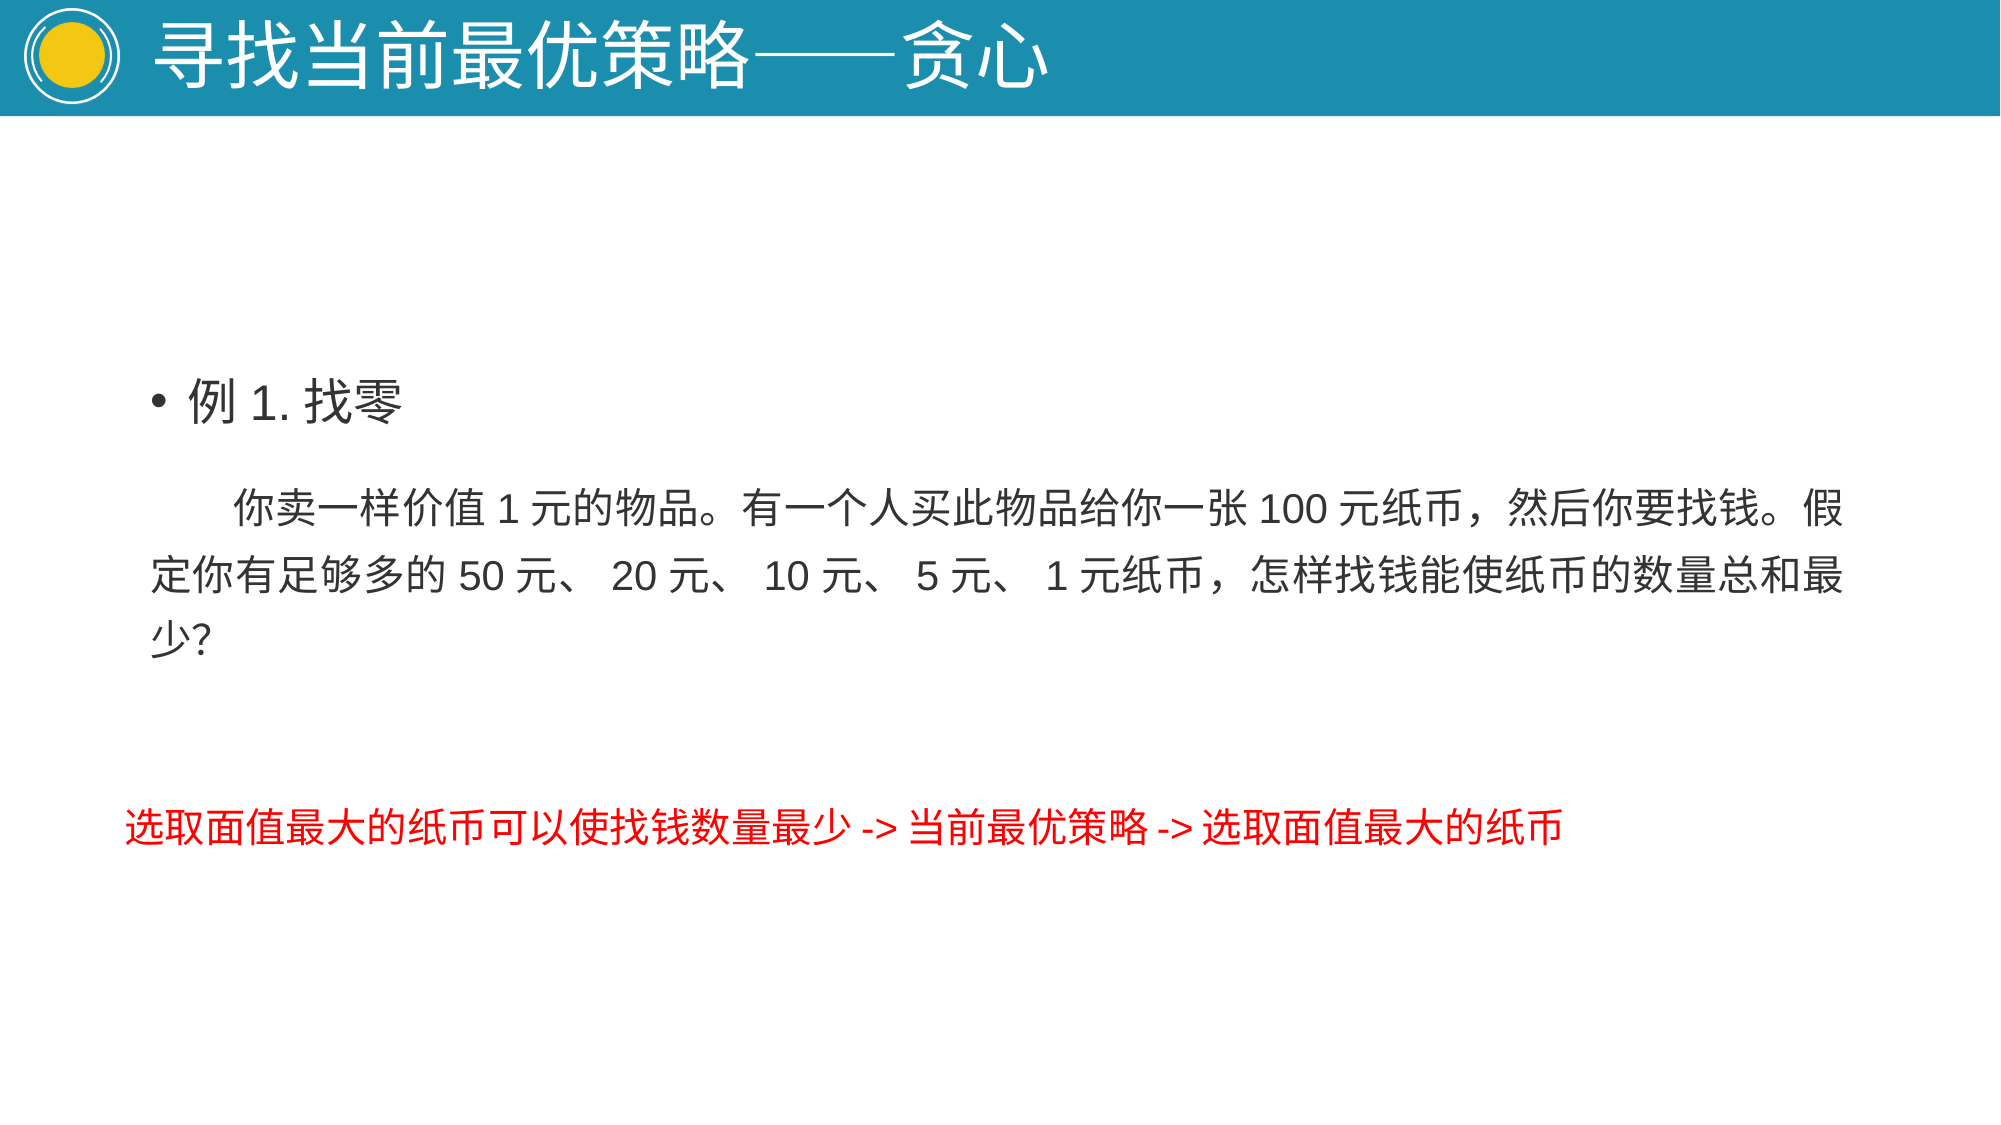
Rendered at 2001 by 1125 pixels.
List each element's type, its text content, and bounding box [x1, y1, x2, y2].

list 例1.找零 你卖一样价值1元的物品。有一个人买此物品给你一张100元纸币，然后你要找钱。假定你有足够多的50元、20元、10元、5元、1元纸币，怎样找钱能使纸币的数量总和最少？ [135, 350, 1860, 653]
text_box 选取面值最大的纸币可以使找钱数量最少->当前最优策略->选取面值最大的纸币 [109, 784, 1886, 895]
picture [0, 0, 2001, 1125]
title 寻找当前最优策略——贪心 [135, 0, 1861, 119]
